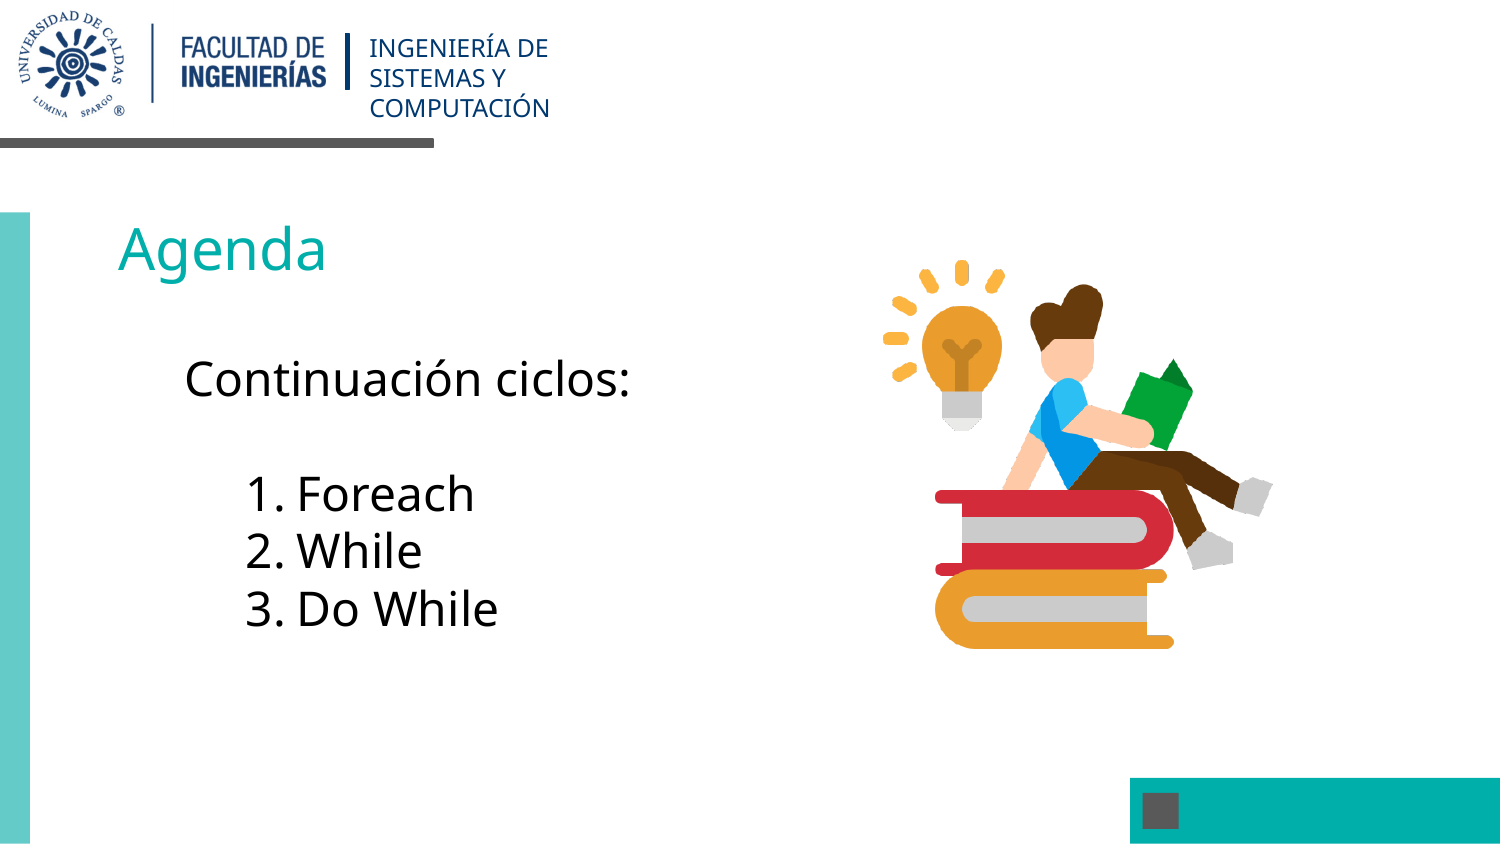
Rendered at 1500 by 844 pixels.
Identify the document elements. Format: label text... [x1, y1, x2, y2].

text_box INGENIERÍA DE SISTEMAS Y COMPUTACIÓN [358, 21, 631, 134]
picture [0, 0, 348, 130]
text_box [0, 138, 433, 148]
picture [869, 245, 1292, 669]
title Agenda [116, 210, 503, 353]
text_box [1142, 792, 1179, 829]
text_box [0, 212, 30, 844]
text_box [1130, 777, 1500, 844]
text_box Continuación ciclos: Foreach While Do While [173, 337, 802, 647]
